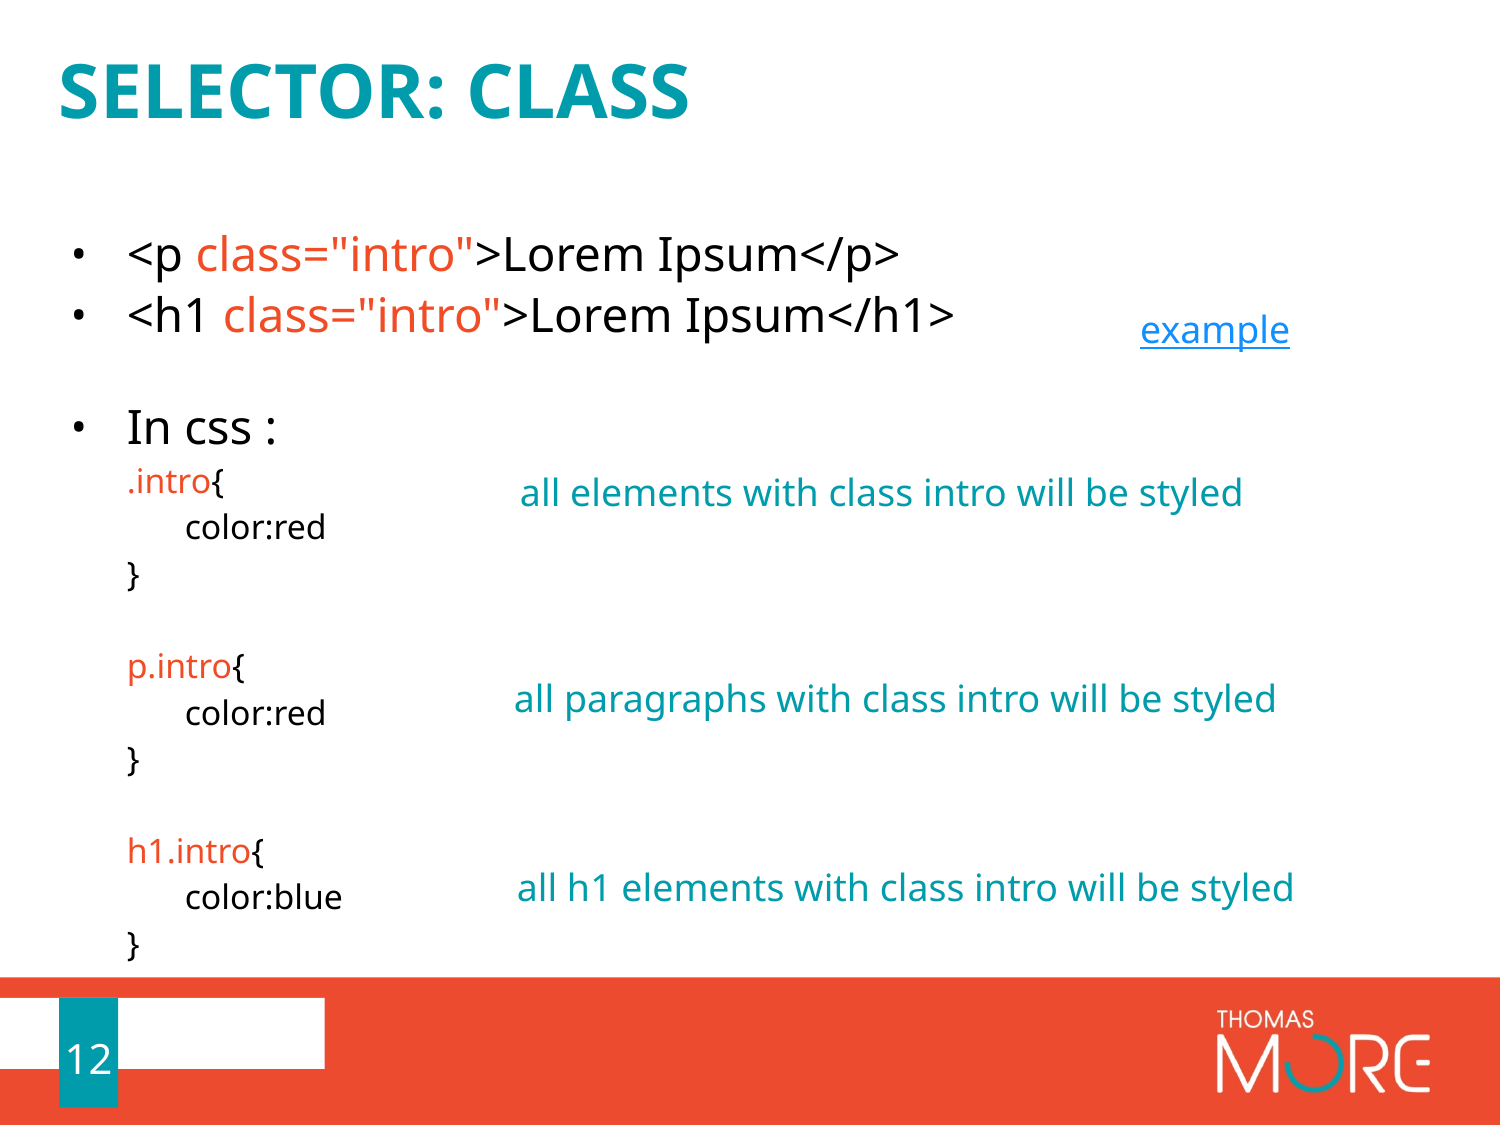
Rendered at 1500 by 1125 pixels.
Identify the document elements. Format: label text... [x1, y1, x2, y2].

text_box all elements with class intro will be styled [505, 461, 1260, 522]
picture [1187, 980, 1459, 1122]
list <p class="intro">Lorem Ipsum</p> <h1 class="intro">Lorem Ipsum</h1> In css : .intro{ color:red } p.intro{ color:red } h1.intro{ color:blue } [0, 188, 1500, 965]
text_box all h1 elements with class intro will be styled [502, 856, 1311, 916]
slide_number 12 [59, 998, 119, 1108]
title Selector: Class [0, 0, 1500, 188]
text_box example [1125, 298, 1306, 365]
text_box all paragraphs with class intro will be styled [499, 667, 1293, 727]
